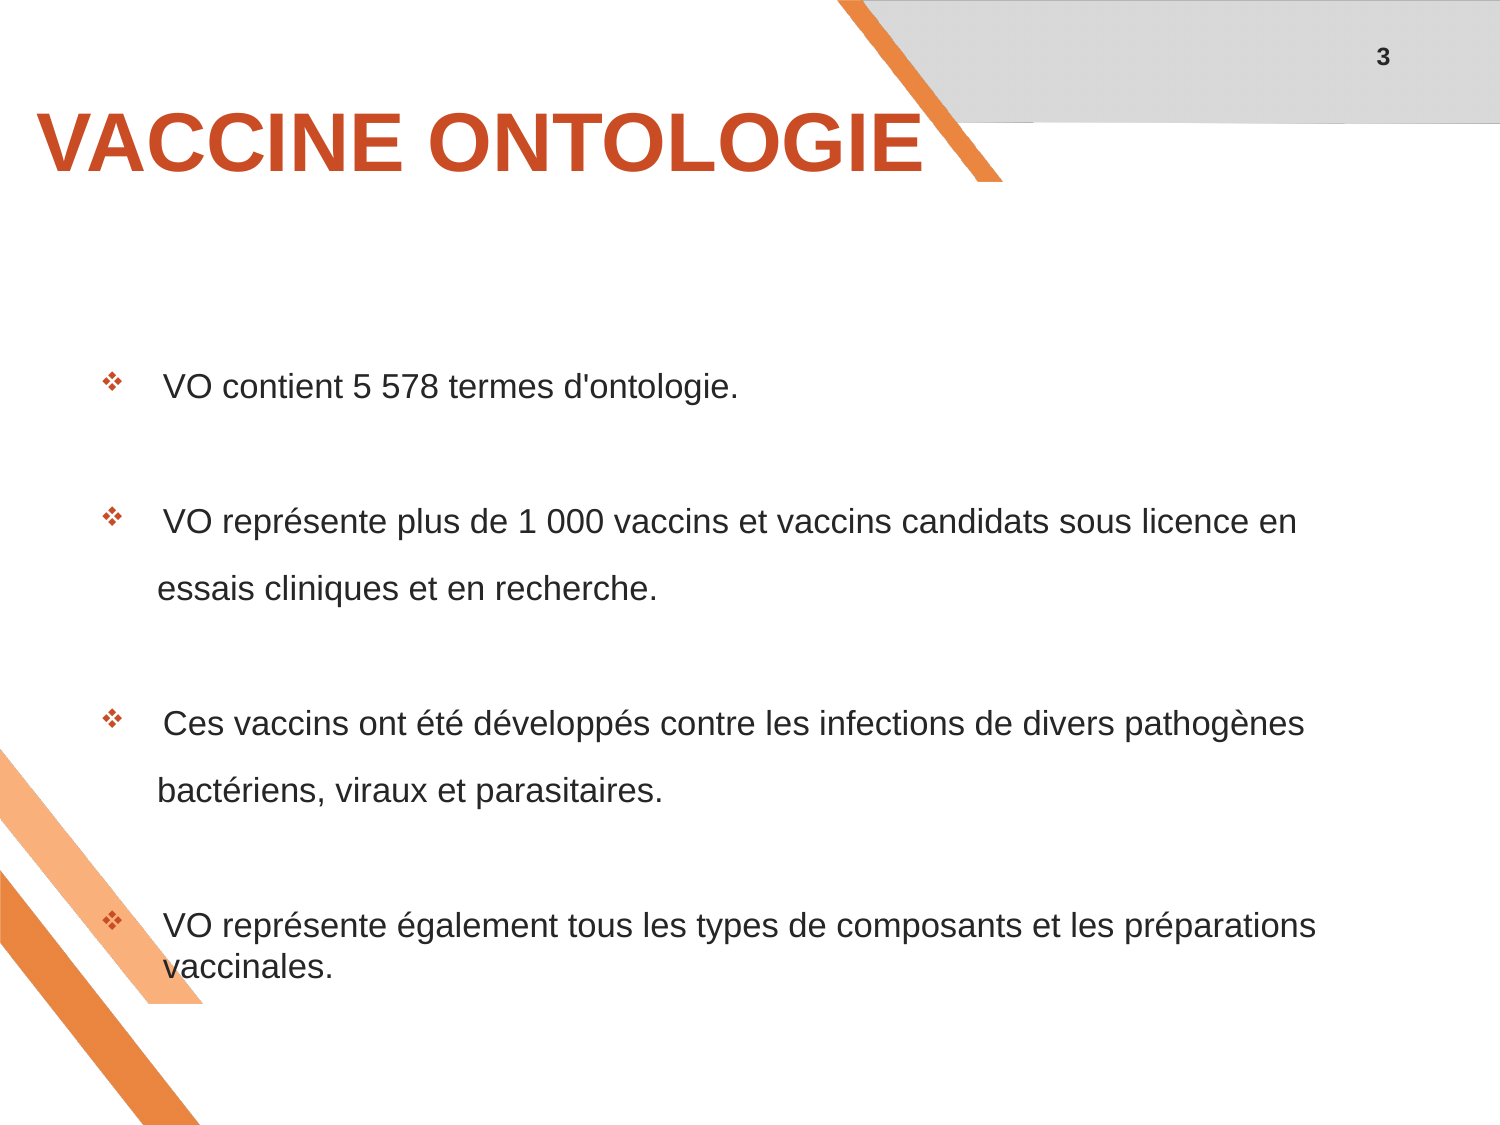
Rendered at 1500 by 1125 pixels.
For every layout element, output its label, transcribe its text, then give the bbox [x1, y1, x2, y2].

list VO contient 5 578 termes d'ontologie. VO représente plus de 1 000 vaccins et vaccins candidats sous licence en essais cliniques et en recherche. Ces vaccins ont été développés contre les infections de divers pathogènes bactériens, viraux et parasitaires. VO représente également tous les types de composants et les préparations vaccinales. [75, 356, 1425, 1000]
picture [0, 745, 203, 1125]
slide_number 3 [1342, 28, 1425, 78]
picture [837, 0, 1500, 124]
title VACCINE ONTOLOGIE [0, 82, 1117, 194]
